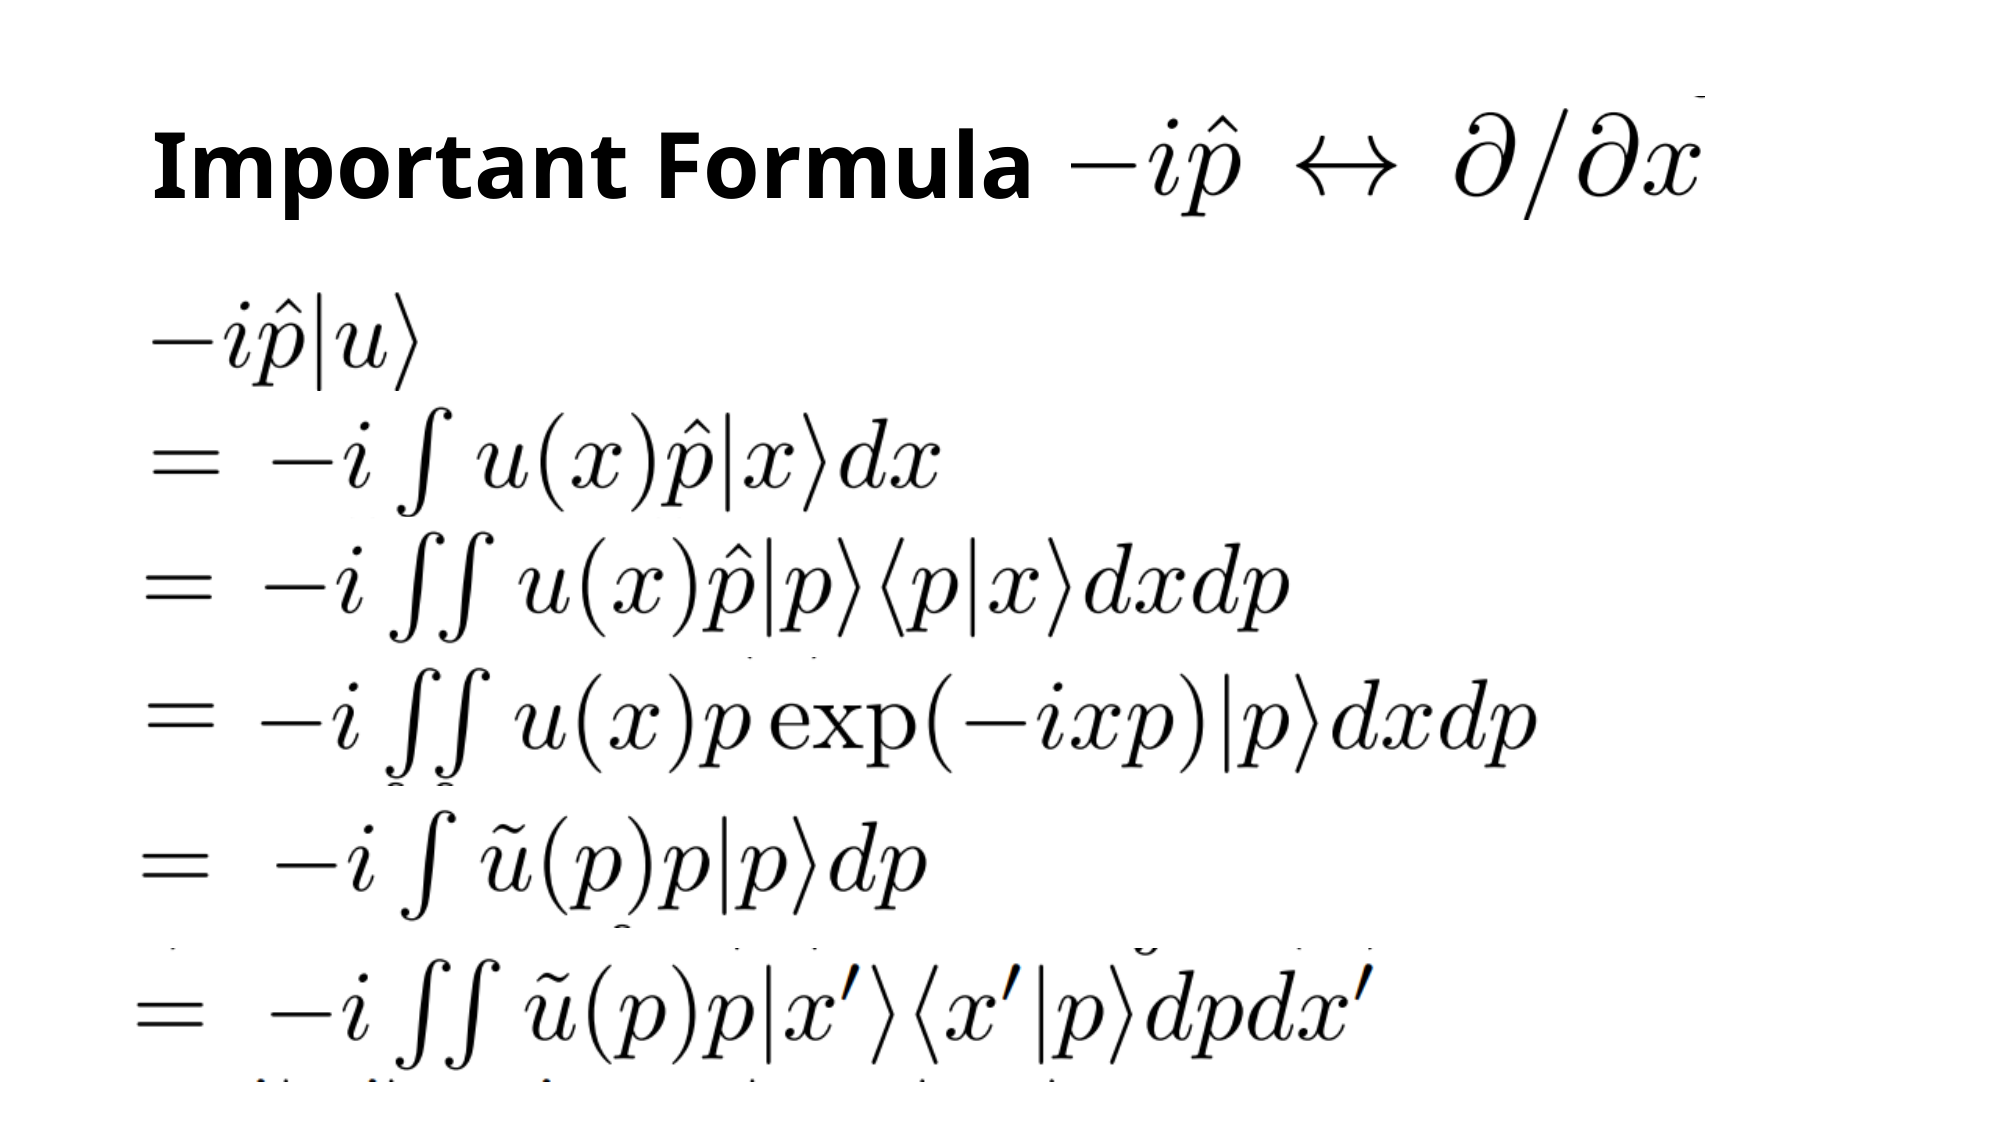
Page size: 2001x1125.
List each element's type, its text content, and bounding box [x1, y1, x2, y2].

picture [1071, 96, 1705, 220]
picture [125, 790, 938, 928]
title Important Formula [137, 59, 1863, 278]
picture [137, 277, 1300, 645]
picture [125, 657, 1547, 786]
picture [135, 948, 1389, 1082]
